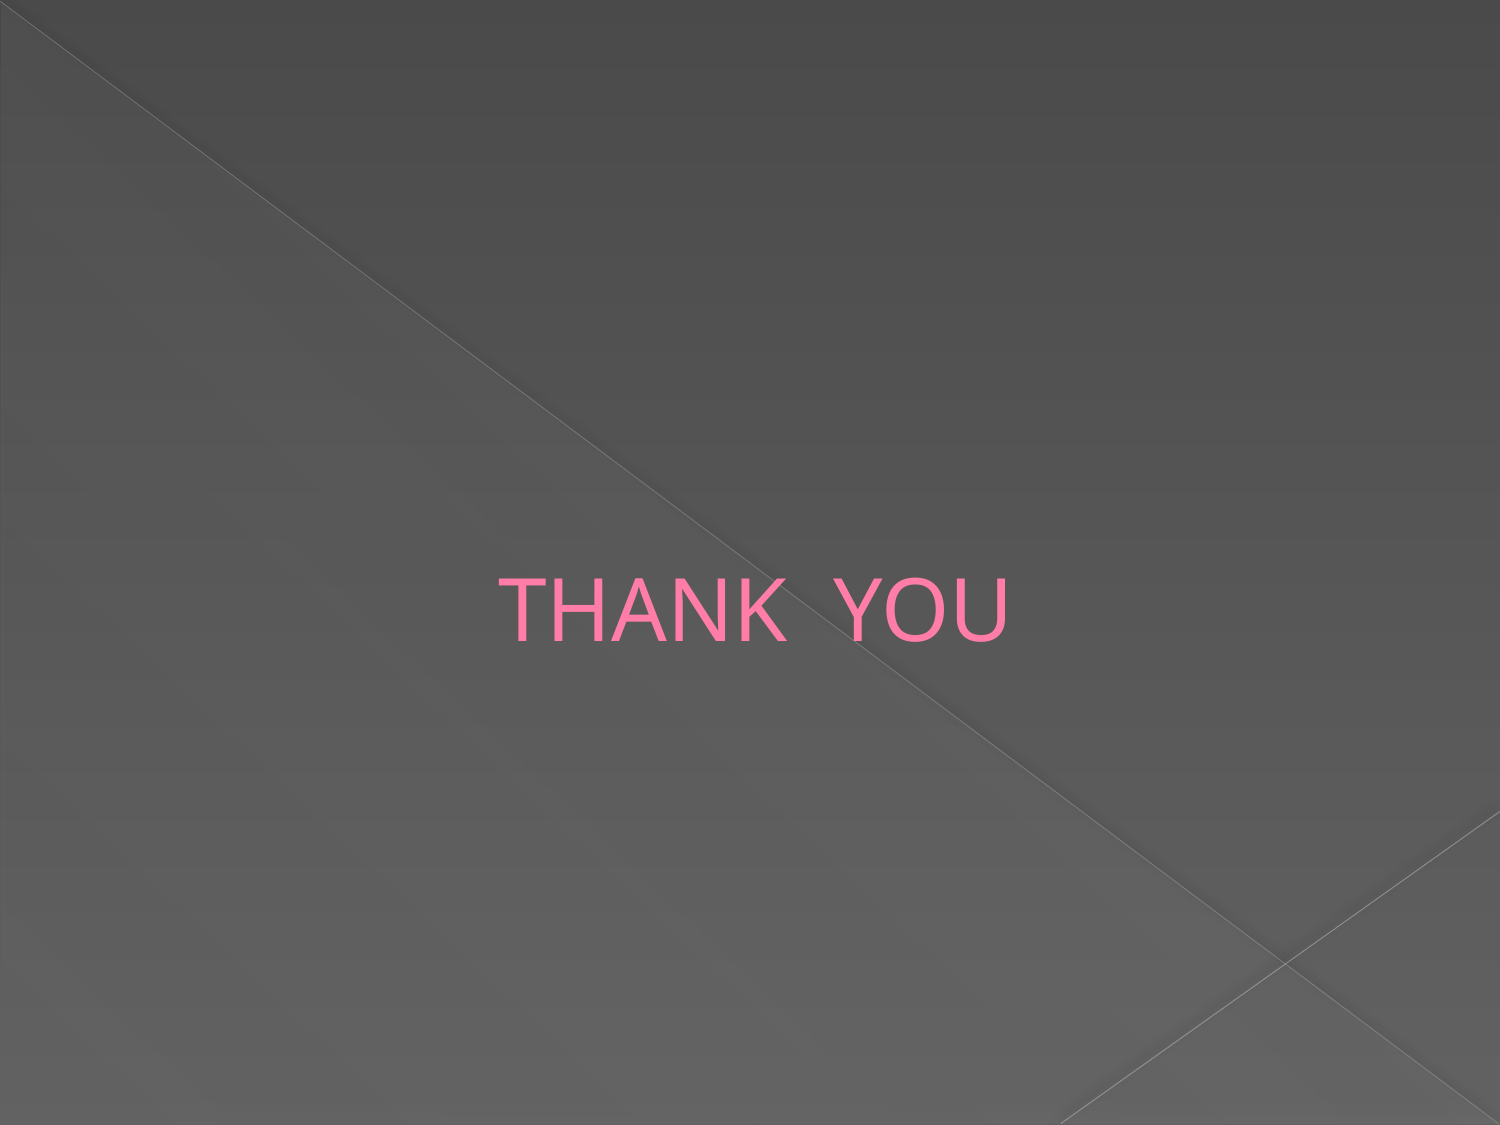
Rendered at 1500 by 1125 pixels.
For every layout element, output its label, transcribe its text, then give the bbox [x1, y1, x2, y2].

title THANK YOU [41, 491, 1392, 722]
